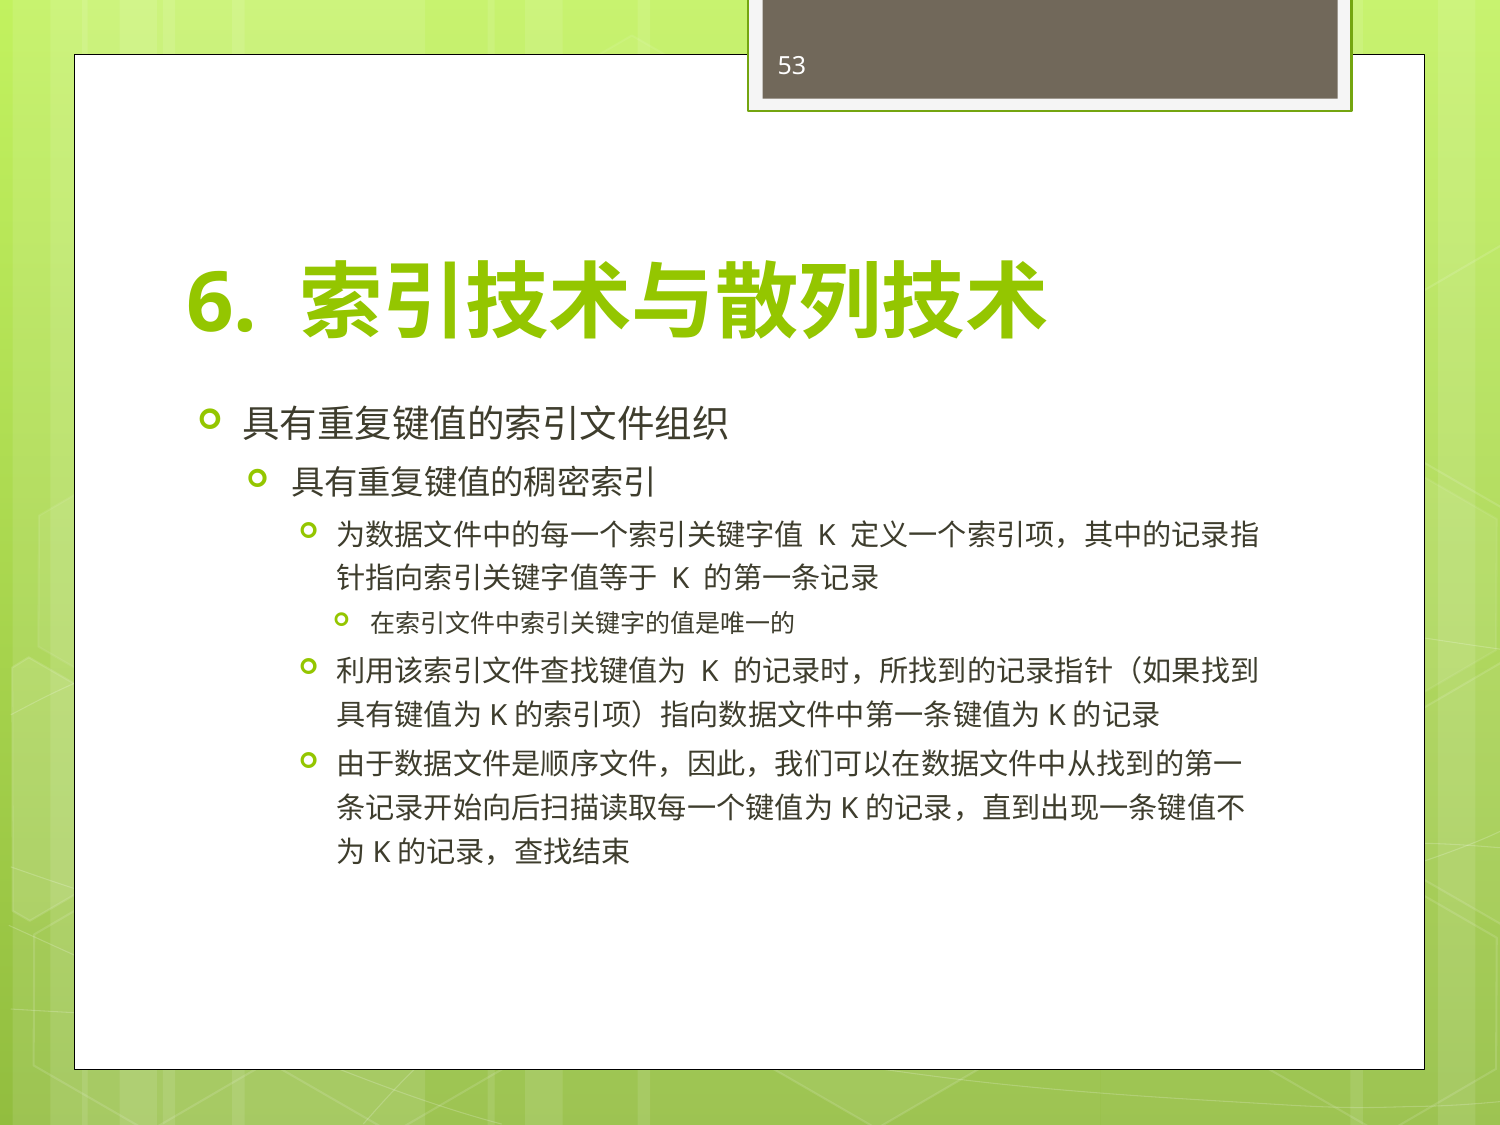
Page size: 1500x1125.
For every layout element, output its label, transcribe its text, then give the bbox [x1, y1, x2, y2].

list 具有重复键值的索引文件组织 具有重复键值的稠密索引 为数据文件中的每一个索引关键字值 K 定义一个索引项，其中的记录指针指向索引关键字值等于 K 的第一条记录 在索引文件中索引关键字的值是唯一的 利用该索引文件查找键值为 K 的记录时，所找到的记录指针（如果找到具有键值为K的索引项）指向数据文件中第一条键值为K的记录 由于数据文件是顺序文件，因此，我们可以在数据文件中从找到的第一条记录开始向后扫描读取每一个键值为K的记录，直到出现一条键值不为K的记录，查找结束 [171, 381, 1283, 957]
slide_number 53 [762, 36, 982, 97]
title 6. 索引技术与散列技术 [171, 168, 1324, 357]
